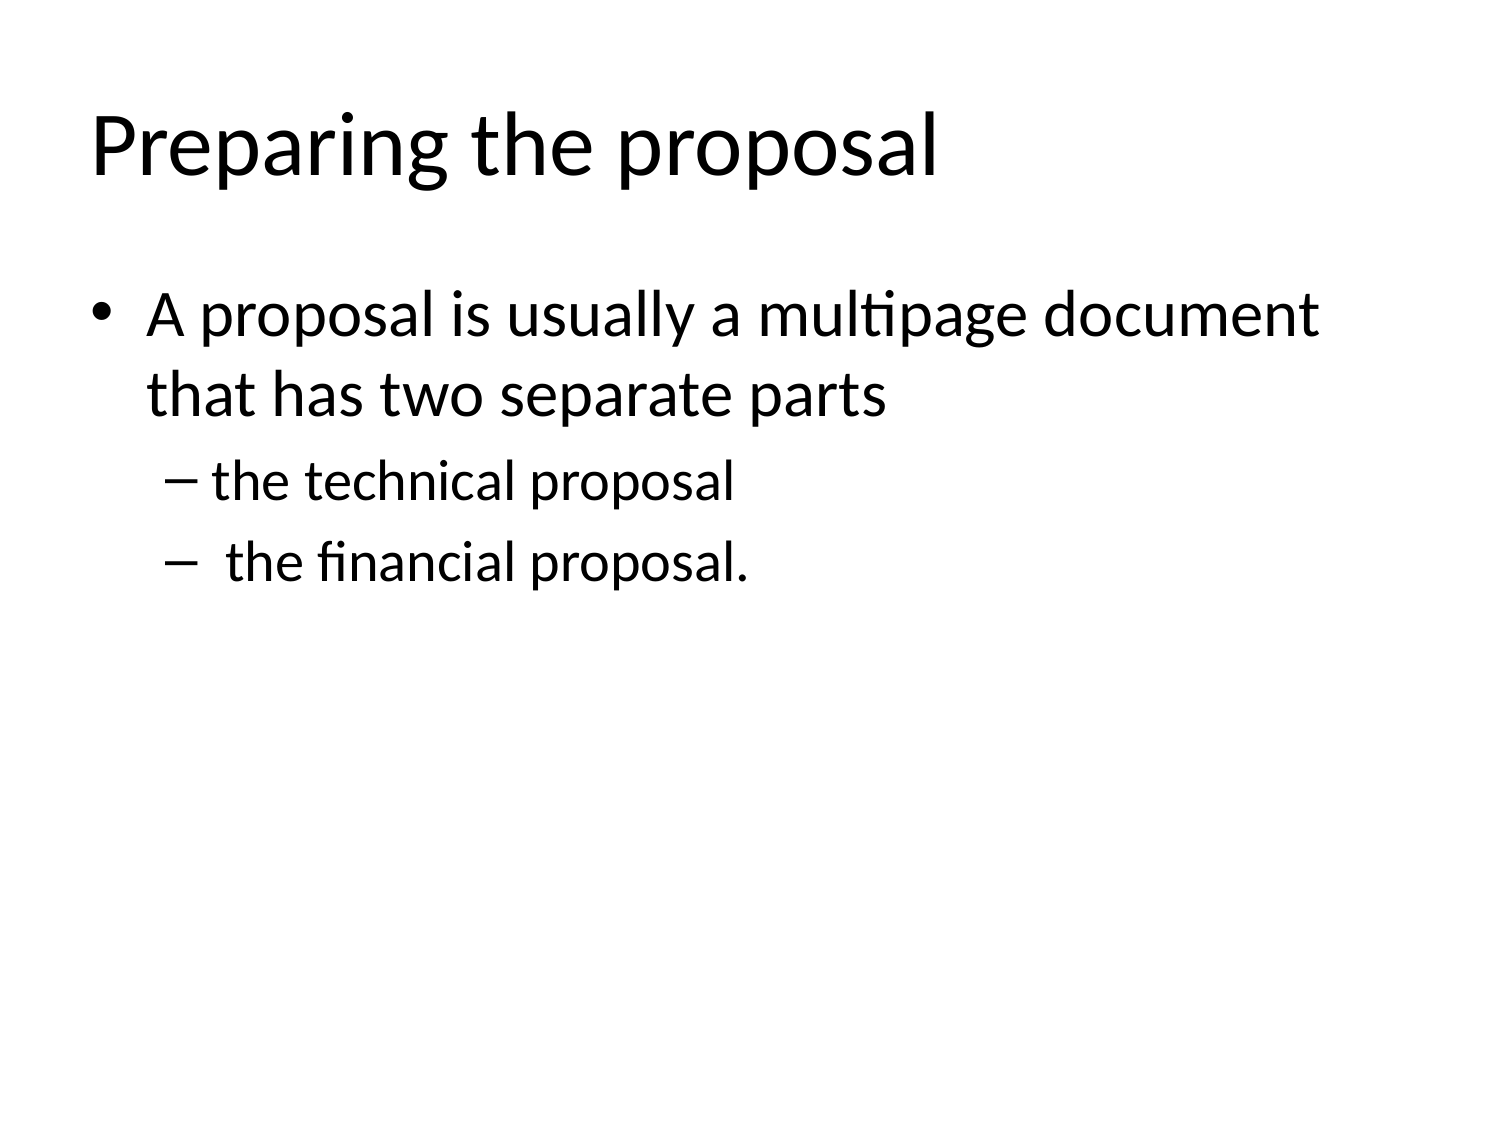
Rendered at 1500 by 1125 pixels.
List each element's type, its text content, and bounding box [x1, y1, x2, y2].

title Preparing the proposal [75, 45, 1425, 233]
list A proposal is usually a multipage document that has two separate parts the technical proposal the financial proposal. [75, 262, 1425, 1005]
